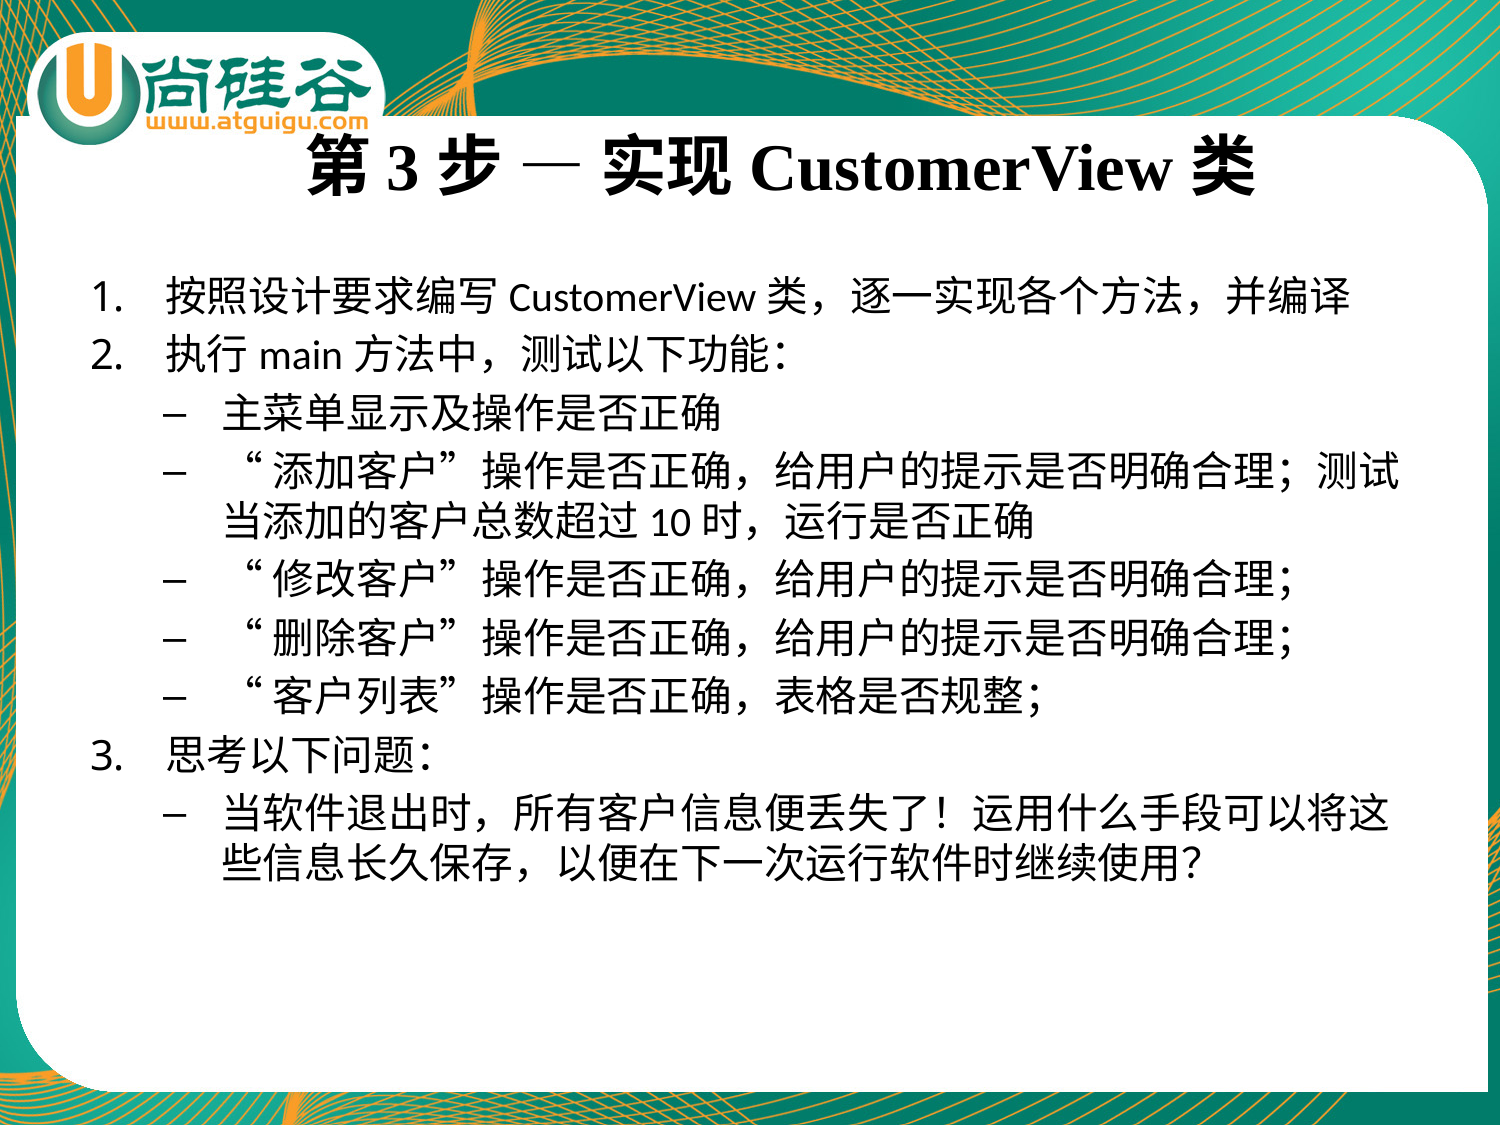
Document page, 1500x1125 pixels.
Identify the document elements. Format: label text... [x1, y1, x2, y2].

picture [0, 0, 1500, 1125]
title 第3步 — 实现CustomerView类 [105, 93, 1456, 235]
list 按照设计要求编写CustomerView类，逐一实现各个方法，并编译 执行main方法中，测试以下功能： 主菜单显示及操作是否正确 “添加客户”操作是否正确，给用户的提示是否明确合理；测试当添加的客户总数超过10时，运行是否正确 “修改客户”操作是否正确，给用户的提示是否明确合理； “删除客户”操作是否正确，给用户的提示是否明确合理； “客户列表”操作是否正确，表格是否规整； 思考以下问题： 当软件退出时，所有客户信息便丢失了！运用什么手段可以将这些信息长久保存，以便在下一次运行软件时继续使用？ [75, 262, 1425, 1005]
